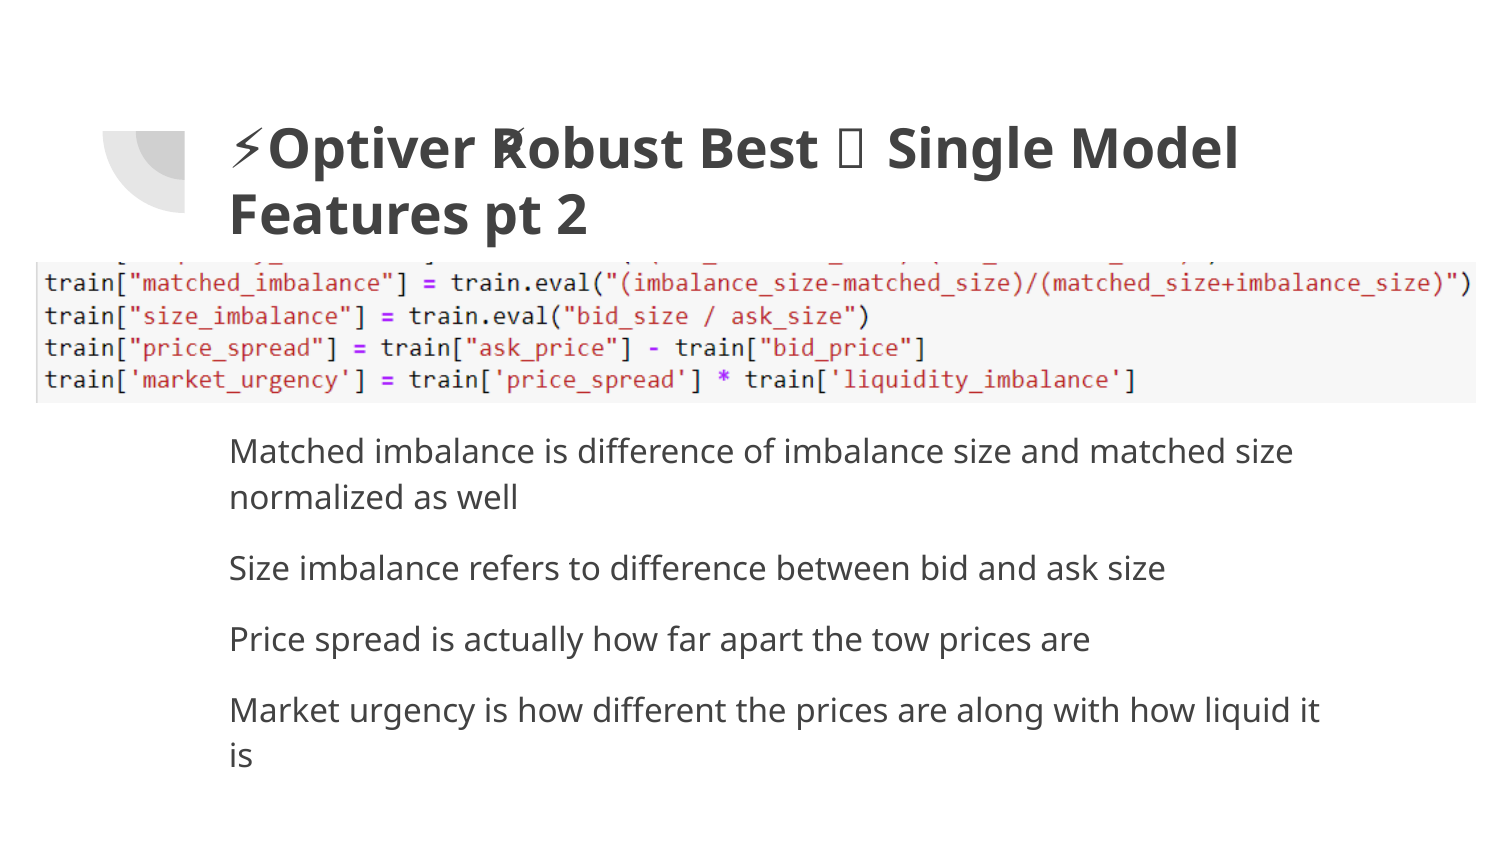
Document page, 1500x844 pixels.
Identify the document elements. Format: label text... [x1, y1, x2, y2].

title ⚡Optiver 🚀Robust Best ⚡ Single Model Features pt 2 [213, 98, 1368, 260]
picture [31, 261, 1477, 403]
list Matched imbalance is difference of imbalance size and matched size normalized as well Size imbalance refers to difference between bid and ask size Price spread is actually how far apart the tow prices are Market urgency is how different the prices are along with how liquid it is [213, 411, 1368, 827]
